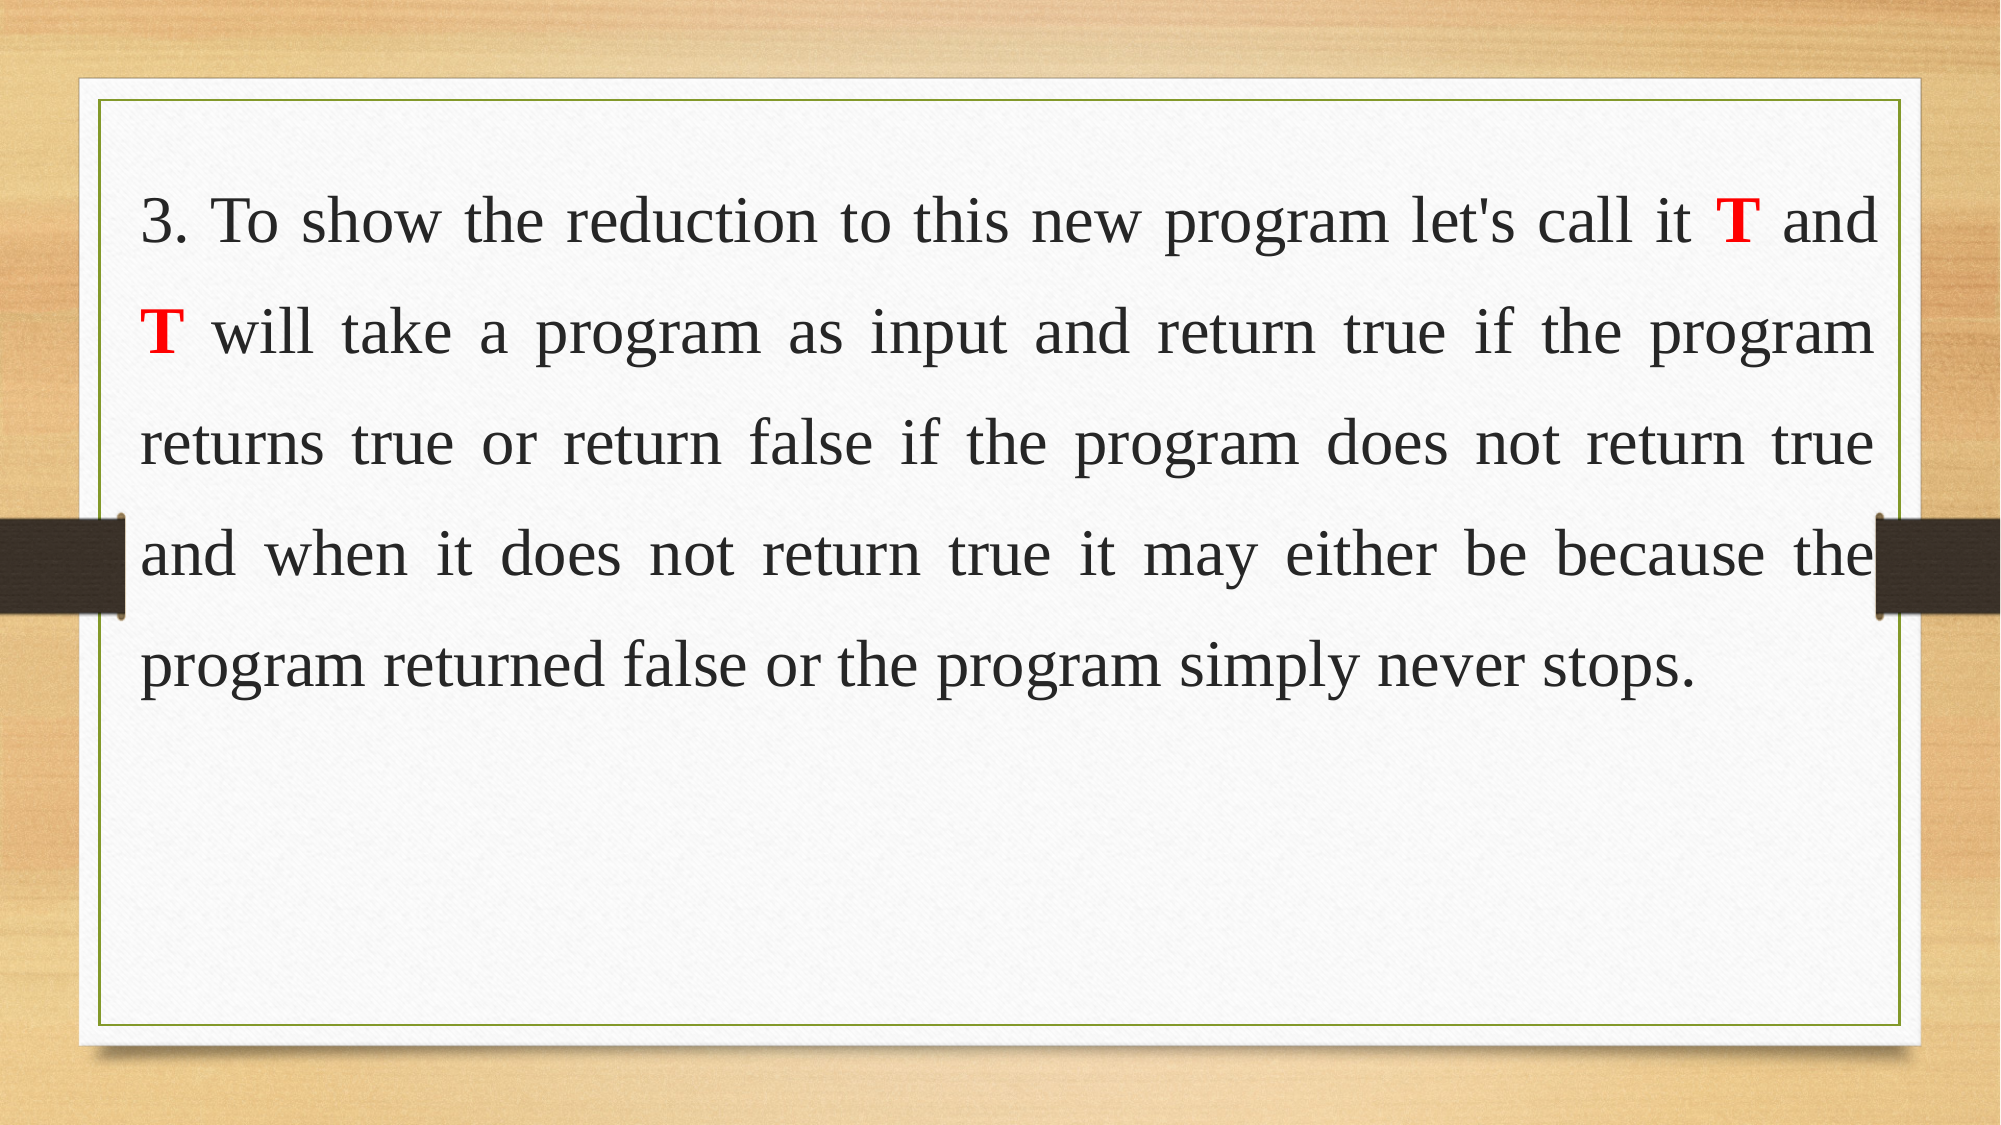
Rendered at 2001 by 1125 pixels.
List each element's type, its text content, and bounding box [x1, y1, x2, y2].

picture [0, 0, 2001, 1125]
list 3. To show the reduction to this new program let's call it T and T will take a program as input and return true if the program returns true or return false if the program does not return true and when it does not return true it may either be because the program returned false or the program simply never stops. [125, 138, 1895, 987]
